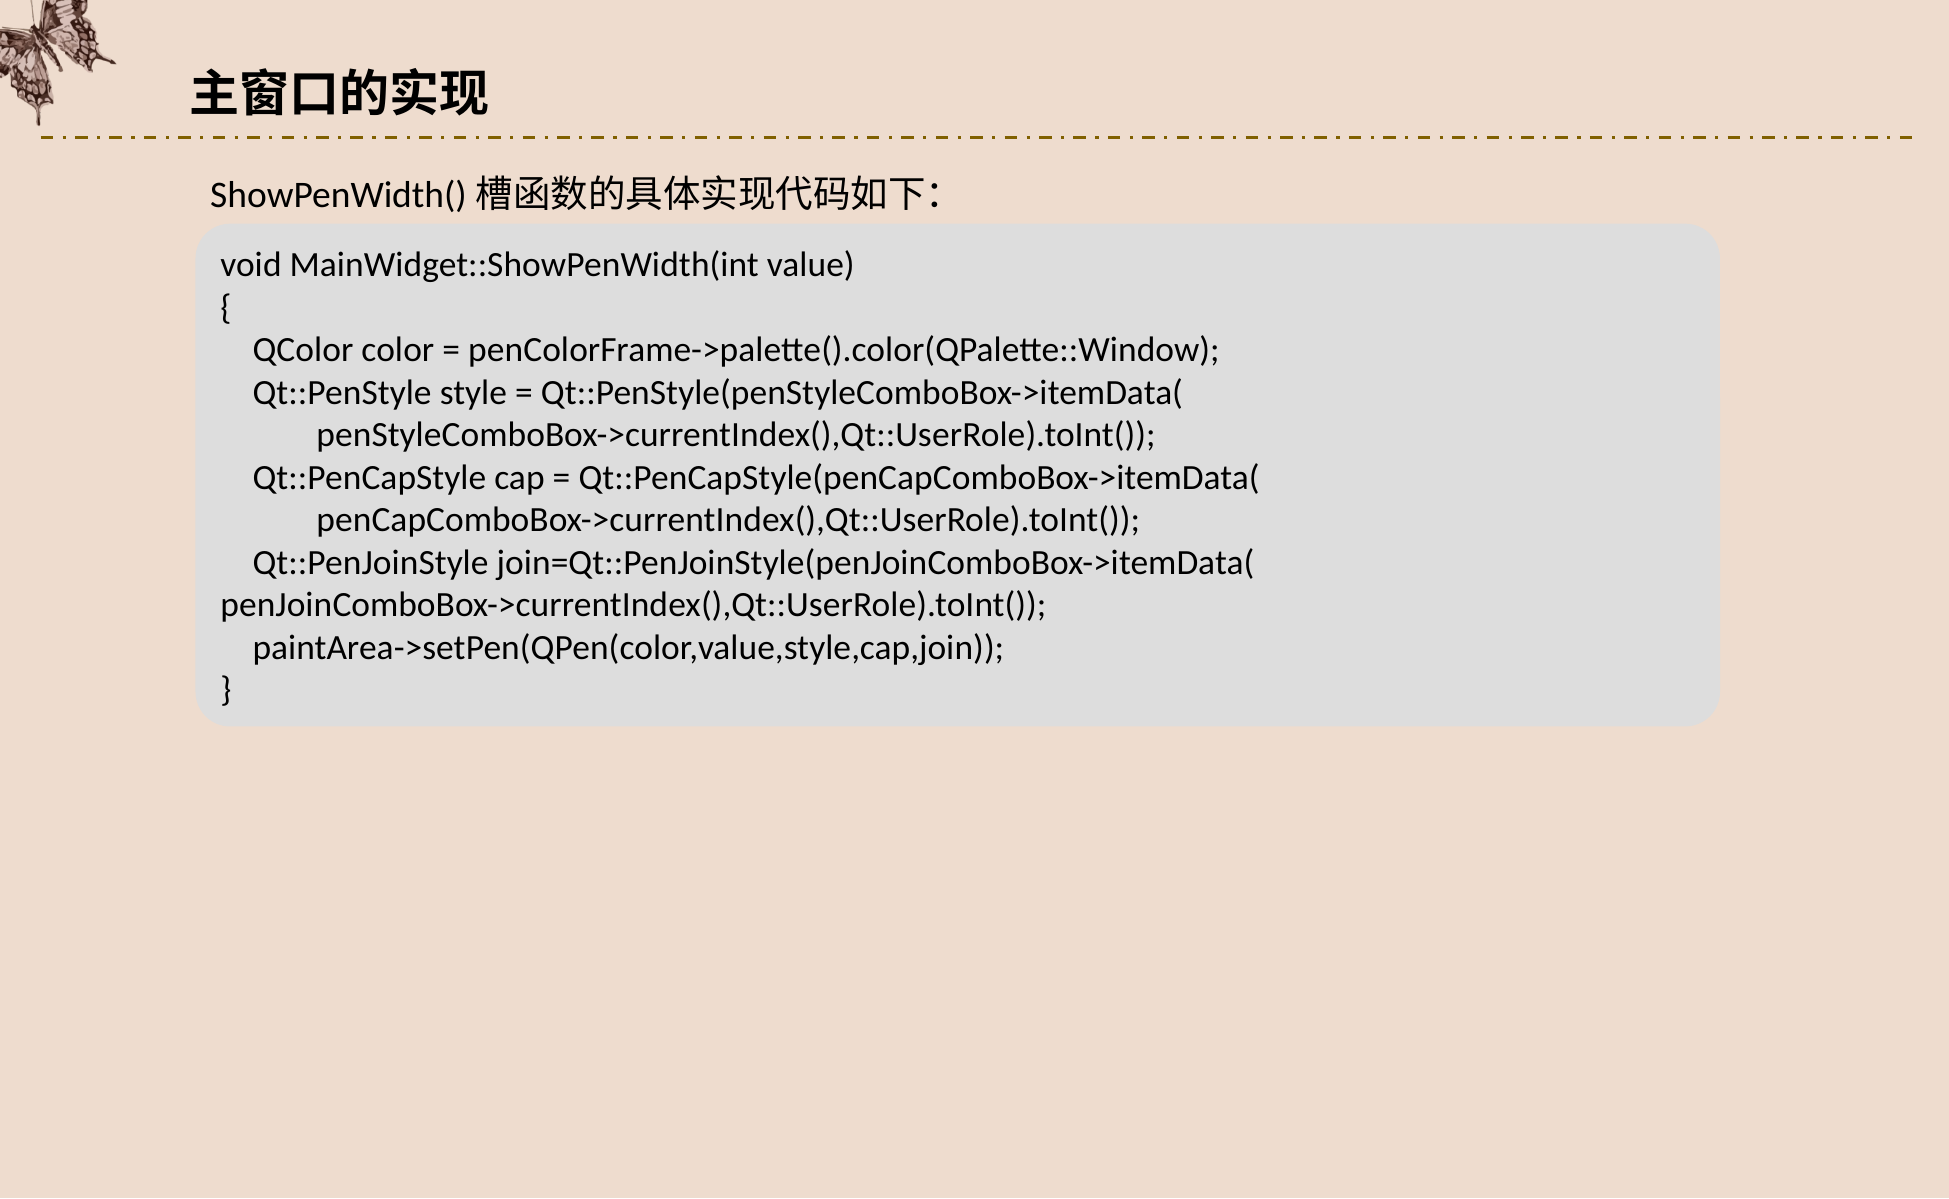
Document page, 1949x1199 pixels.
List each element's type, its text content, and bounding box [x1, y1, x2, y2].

text_box void MainWidget::ShowPenWidth(int value) { QColor color = penColorFrame->palette().color(QPalette::Window); Qt::PenStyle style = Qt::PenStyle(penStyleComboBox->itemData( penStyleComboBox->currentIndex(),Qt::UserRole).toInt()); Qt::PenCapStyle cap = Qt::PenCapStyle(penCapComboBox->itemData( penCapComboBox->currentIndex(),Qt::UserRole).toInt()); Qt::PenJoinStyle join=Qt::PenJoinStyle(penJoinComboBox->itemData( penJoinComboBox->currentIndex(),Qt::UserRole).toInt()); paintArea->setPen(QPen(color,value,style,cap,join)); } [195, 223, 1721, 727]
text_box 主窗口的实现 [174, 53, 505, 129]
picture [0, 0, 142, 138]
text_box ShowPenWidth()槽函数的具体实现代码如下： [195, 162, 979, 223]
